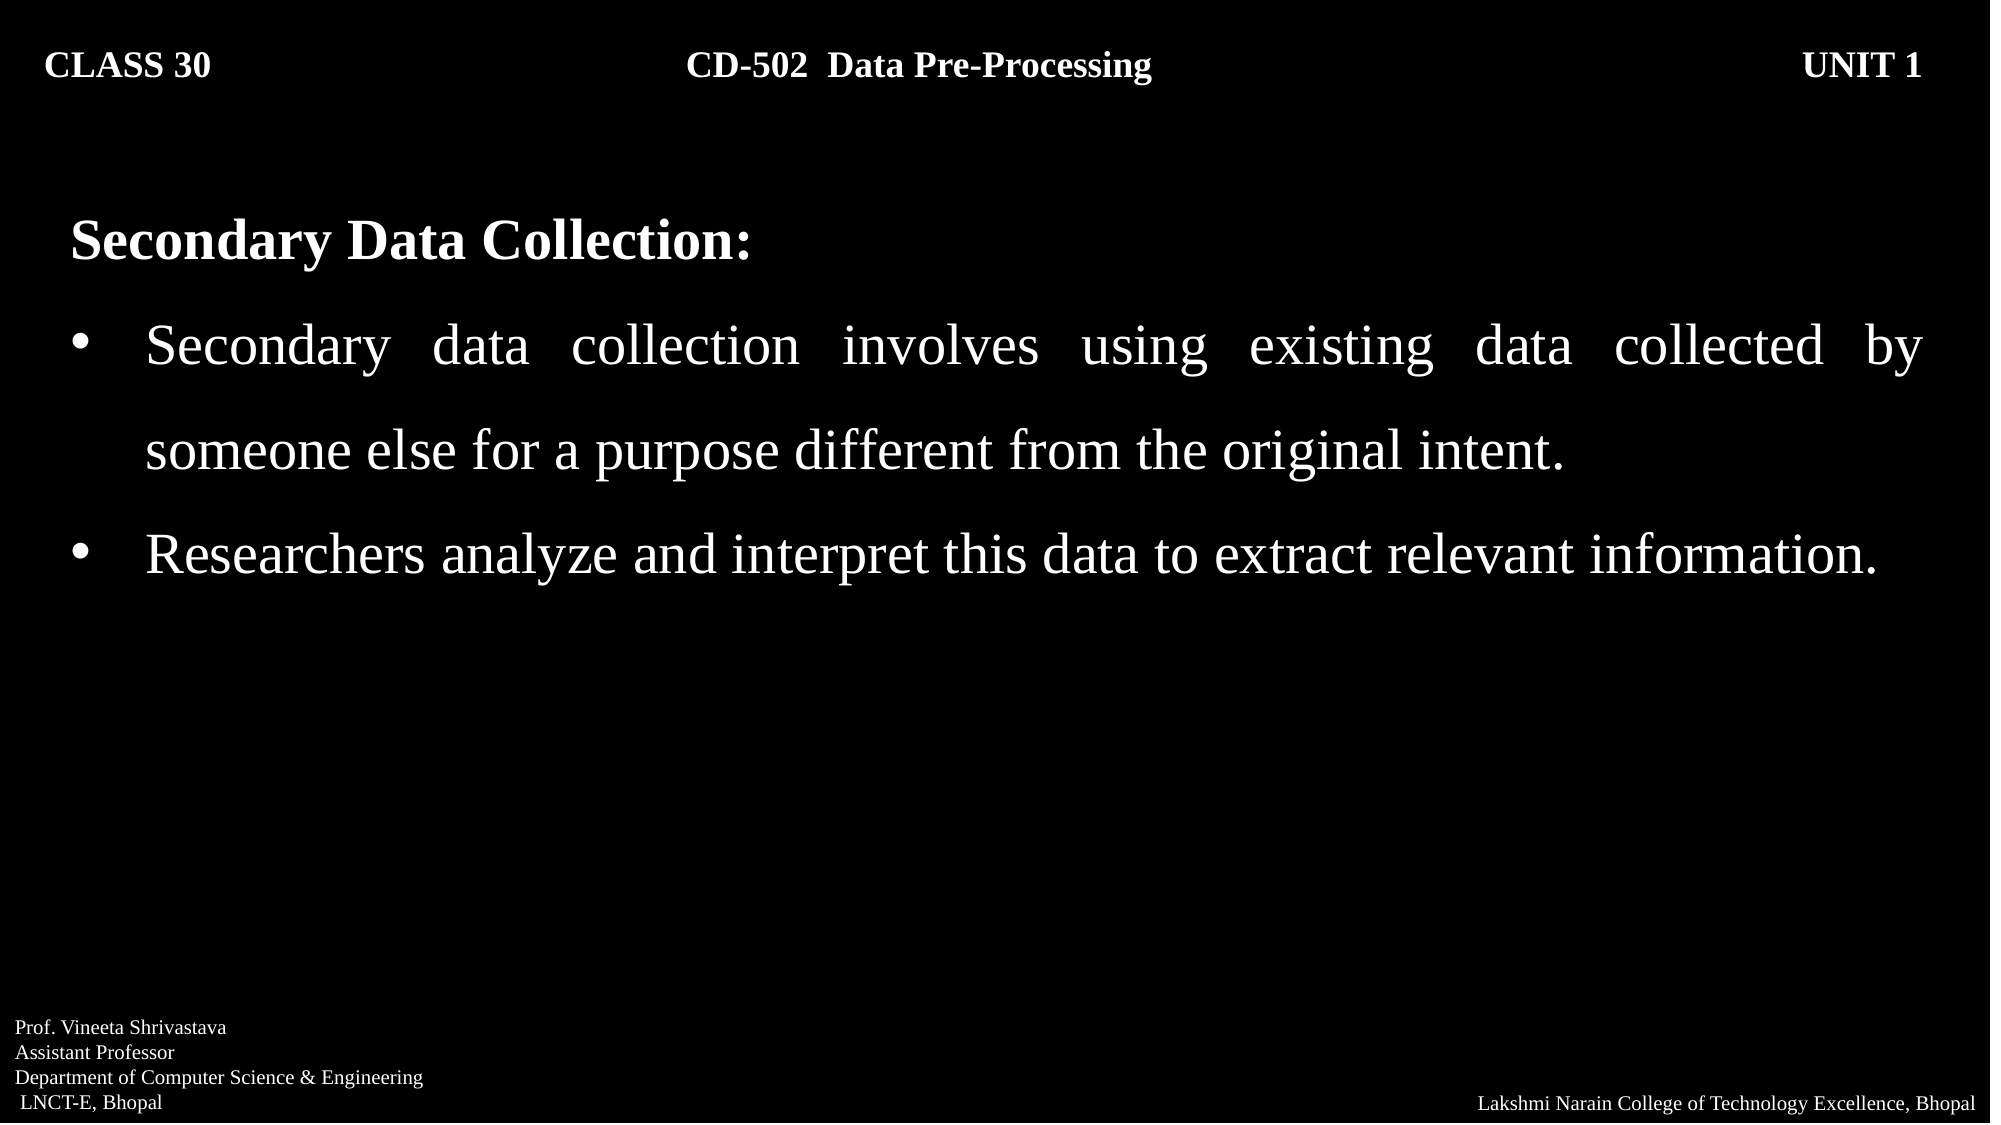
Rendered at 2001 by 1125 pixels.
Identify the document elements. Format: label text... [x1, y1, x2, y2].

text_box Prof. Vineeta Shrivastava Assistant Professor Department of Computer Science & Engineering LNCT-E, Bhopal [0, 1006, 520, 1121]
text_box CLASS 30 CD-502 Data Pre-Processing UNIT 1 [29, 32, 1971, 93]
text_box Secondary Data Collection: Secondary data collection involves using existing data collected by someone else for a purpose different from the original intent. Researchers analyze and interpret this data to extract relevant information. [55, 158, 1940, 593]
text_box [0, 0, 1990, 1123]
text_box Lakshmi Narain College of Technology Excellence, Bhopal [1462, 1082, 2000, 1122]
